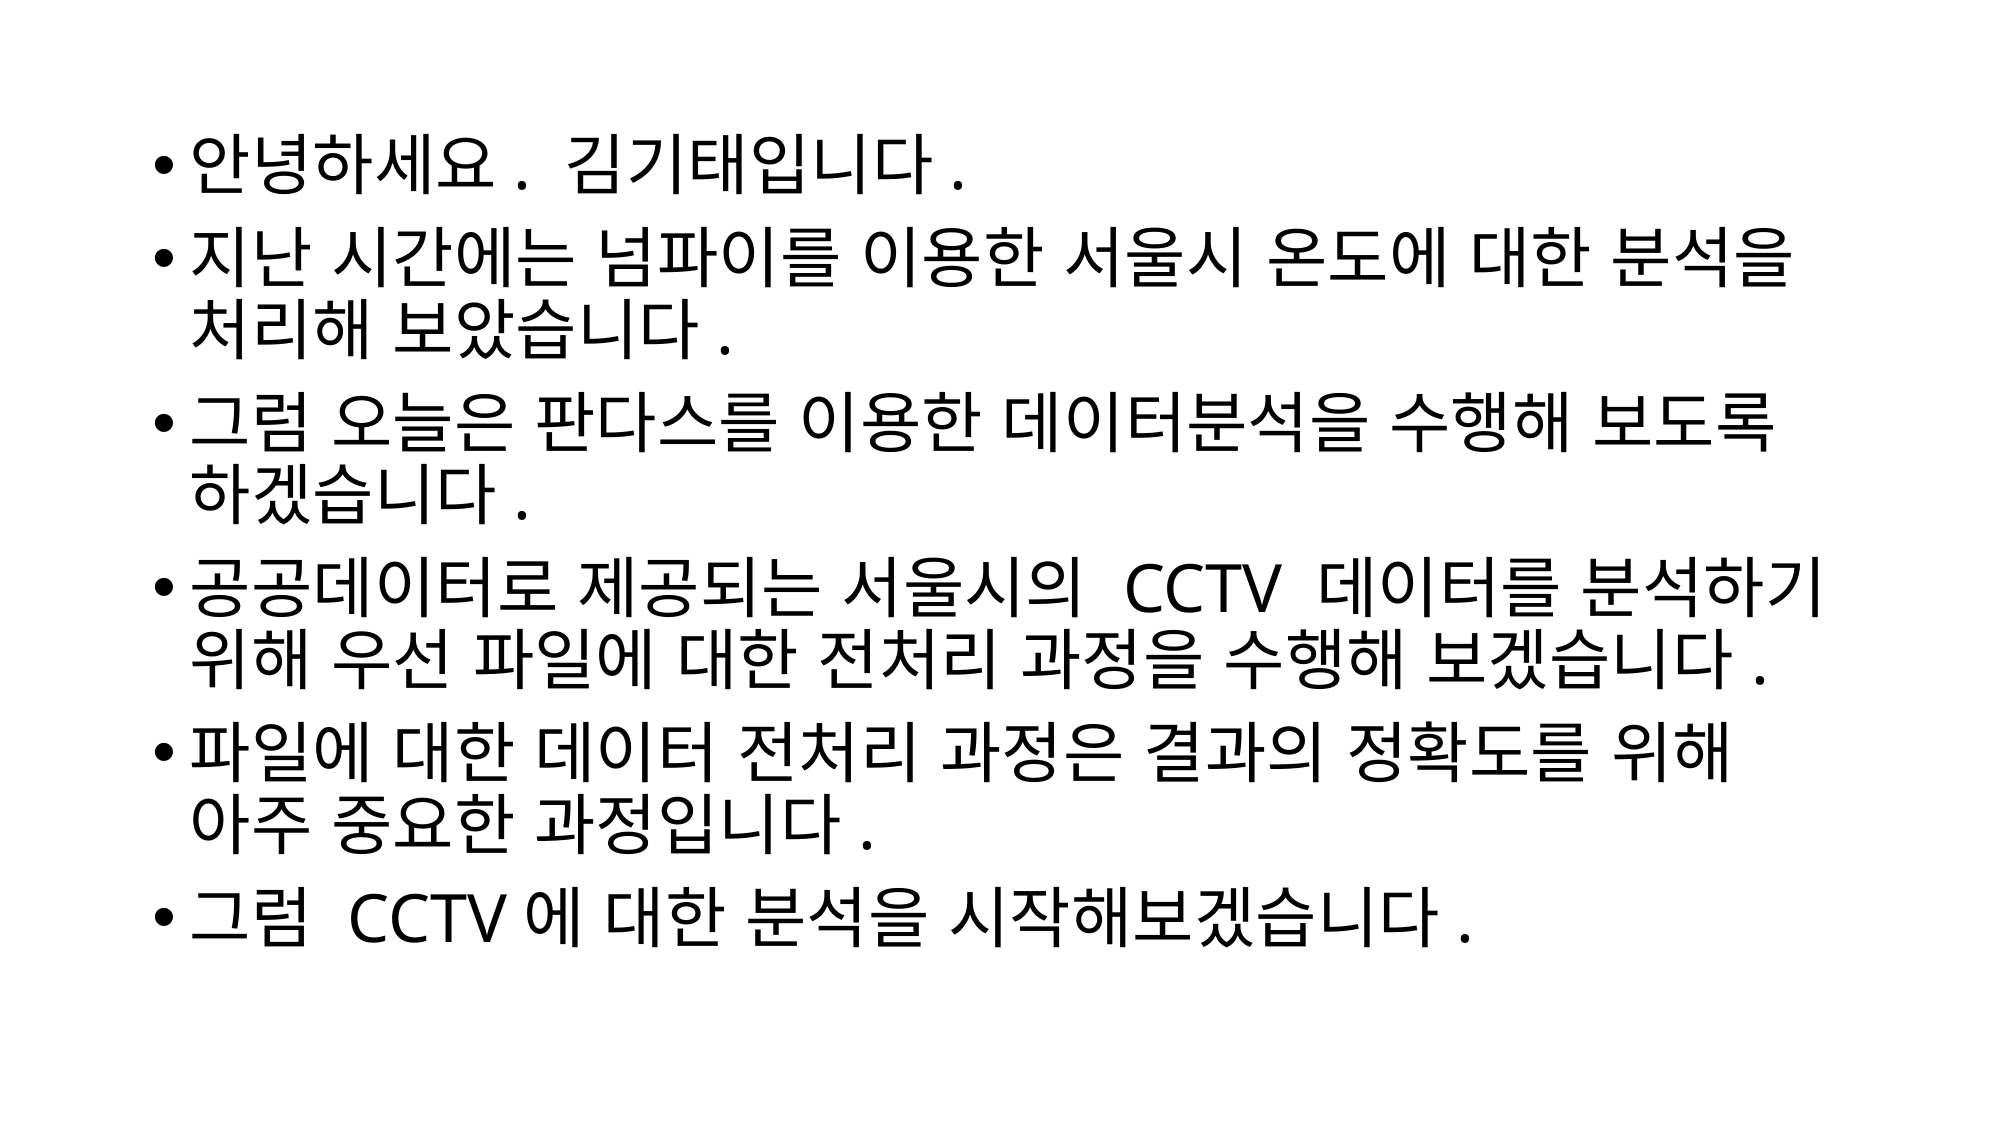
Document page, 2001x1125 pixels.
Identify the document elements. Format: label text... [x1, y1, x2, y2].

list 안녕하세요. 김기태입니다. 지난 시간에는 넘파이를 이용한 서울시 온도에 대한 분석을 처리해 보았습니다. 그럼 오늘은 판다스를 이용한 데이터분석을 수행해 보도록 하겠습니다. 공공데이터로 제공되는 서울시의 CCTV 데이터를 분석하기 위해 우선 파일에 대한 전처리 과정을 수행해 보겠습니다. 파일에 대한 데이터 전처리 과정은 결과의 정확도를 위해 아주 중요한 과정입니다. 그럼 CCTV에 대한 분석을 시작해보겠습니다. [137, 124, 1863, 1043]
